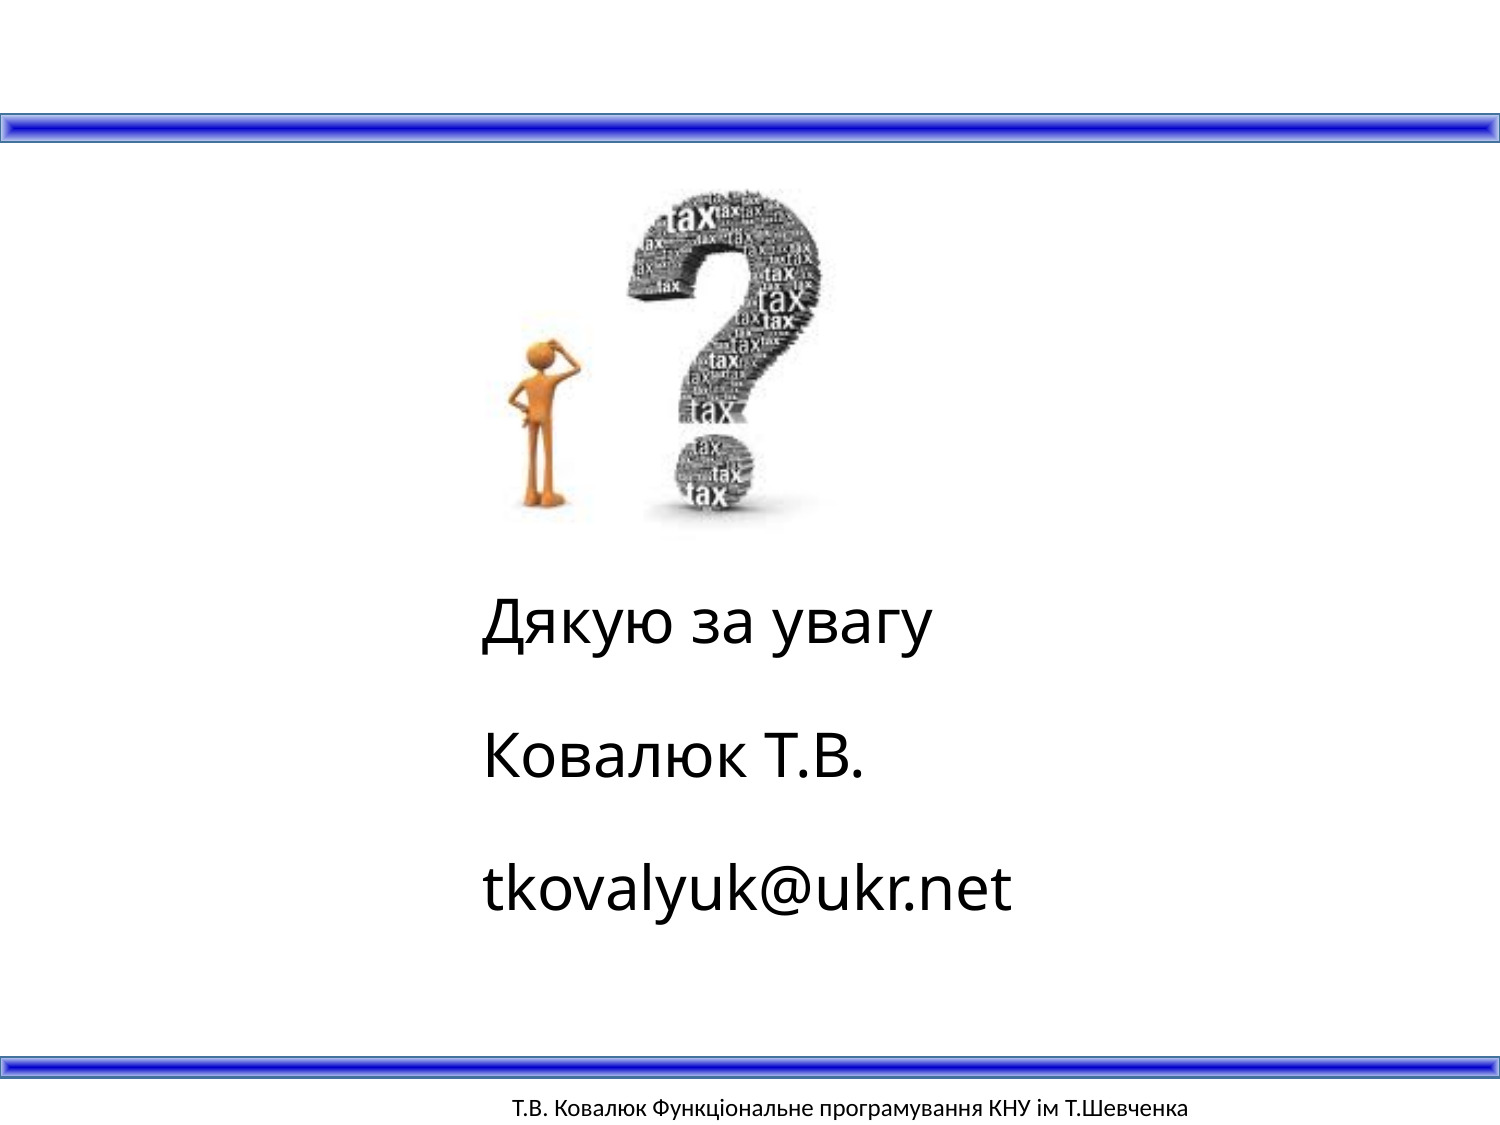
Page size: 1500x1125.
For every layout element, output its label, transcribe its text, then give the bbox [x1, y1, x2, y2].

picture [348, 172, 967, 560]
title Дякую за увагу Ковалюк Т.В. tkovalyuk@ukr.net [467, 561, 1053, 953]
